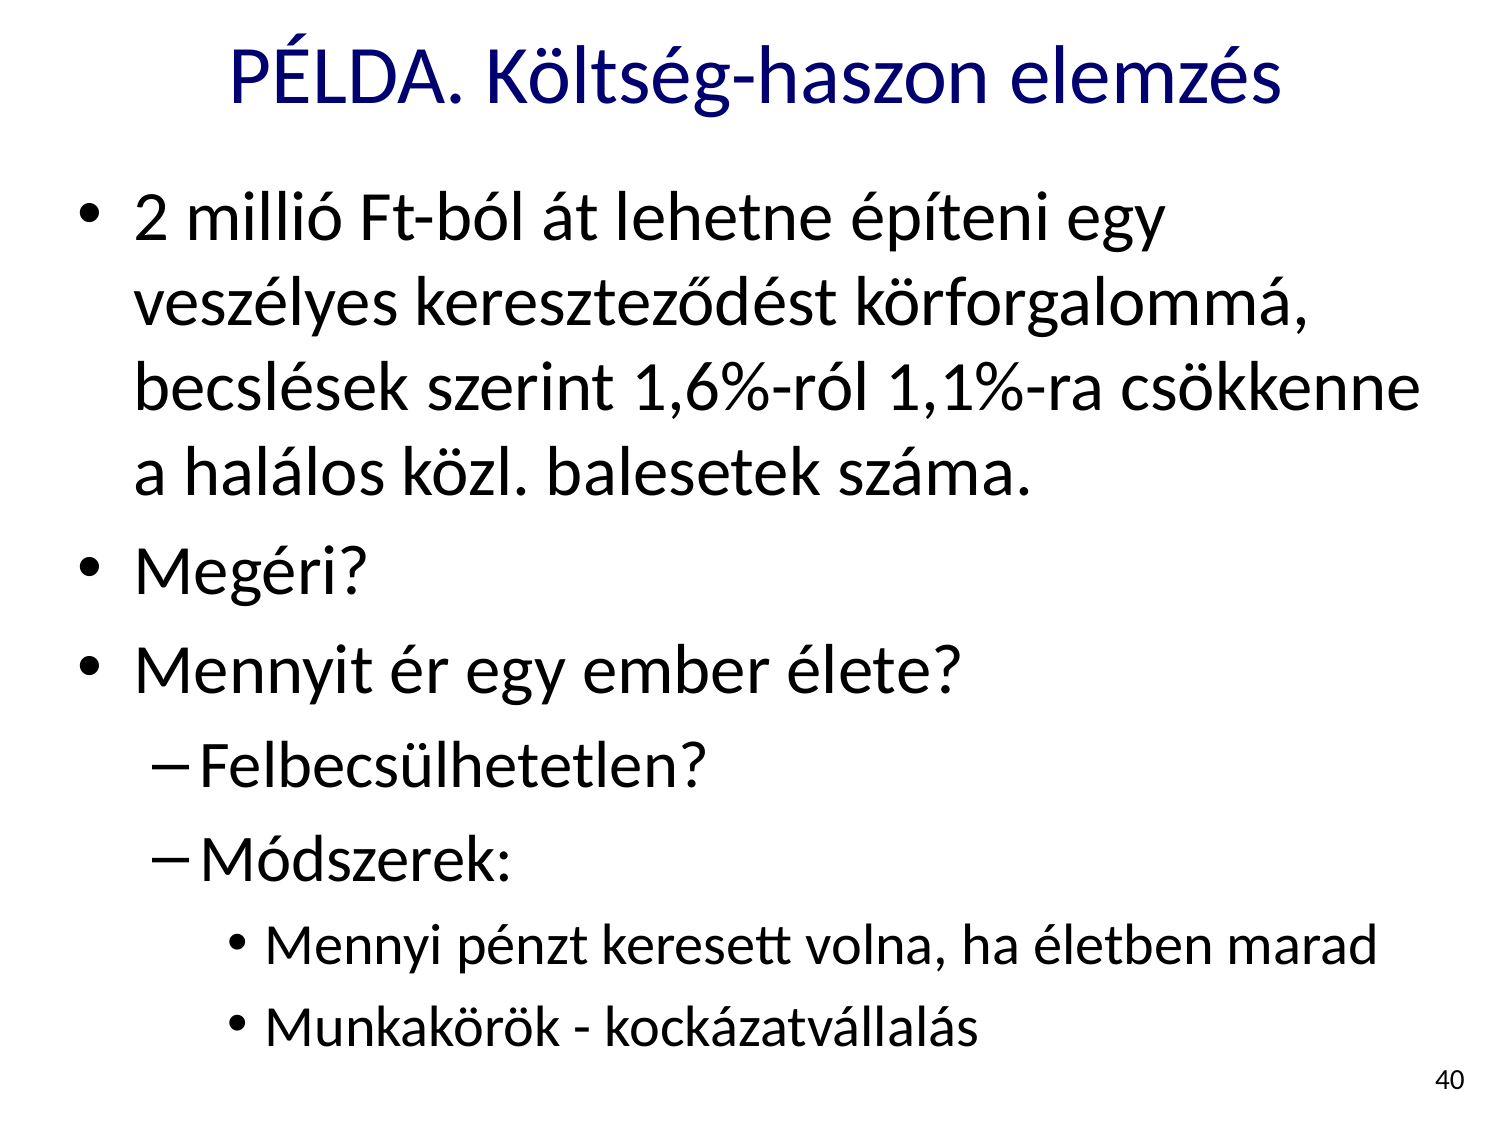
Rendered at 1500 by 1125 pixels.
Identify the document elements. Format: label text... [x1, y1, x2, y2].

slide_number 40 [1400, 1052, 1500, 1113]
title PÉLDA. Költség-haszon elemzés [37, 12, 1475, 138]
list 2 millió Ft-ból át lehetne építeni egy veszélyes kereszteződést körforgalommá, becslések szerint 1,6%-ról 1,1%-ra csökkenne a halálos közl. balesetek száma. Megéri? Mennyit ér egy ember élete? Felbecsülhetetlen? Módszerek: Mennyi pénzt keresett volna, ha életben marad Munkakörök - kockázatvállalás [62, 162, 1463, 1050]
